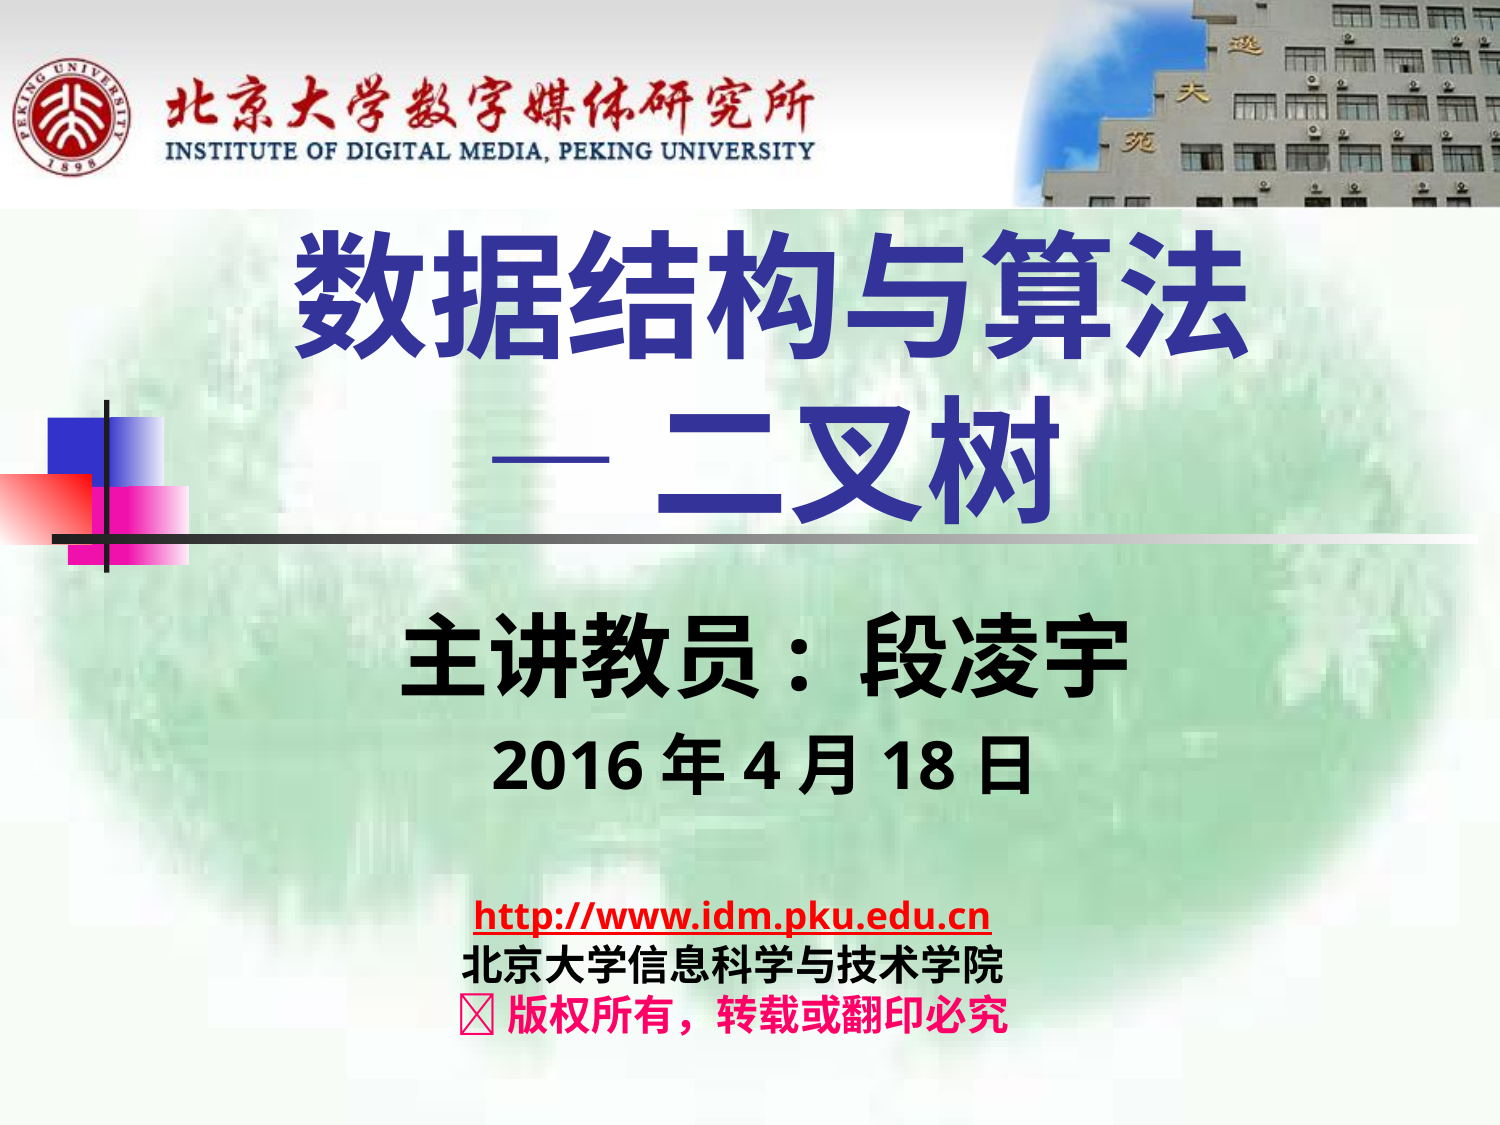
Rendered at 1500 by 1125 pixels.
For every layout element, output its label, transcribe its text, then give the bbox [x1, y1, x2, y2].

subtitle 主讲教员: 段凌宇 2016年4月18日 [229, 591, 1301, 815]
text_box http://www.idm.pku.edu.cn 北京大学信息科学与技术学院 版权所有，转载或翻印必究 [152, 885, 1313, 1046]
title 数据结构与算法 — 二叉树 [135, 222, 1411, 528]
picture [0, 0, 1500, 1125]
